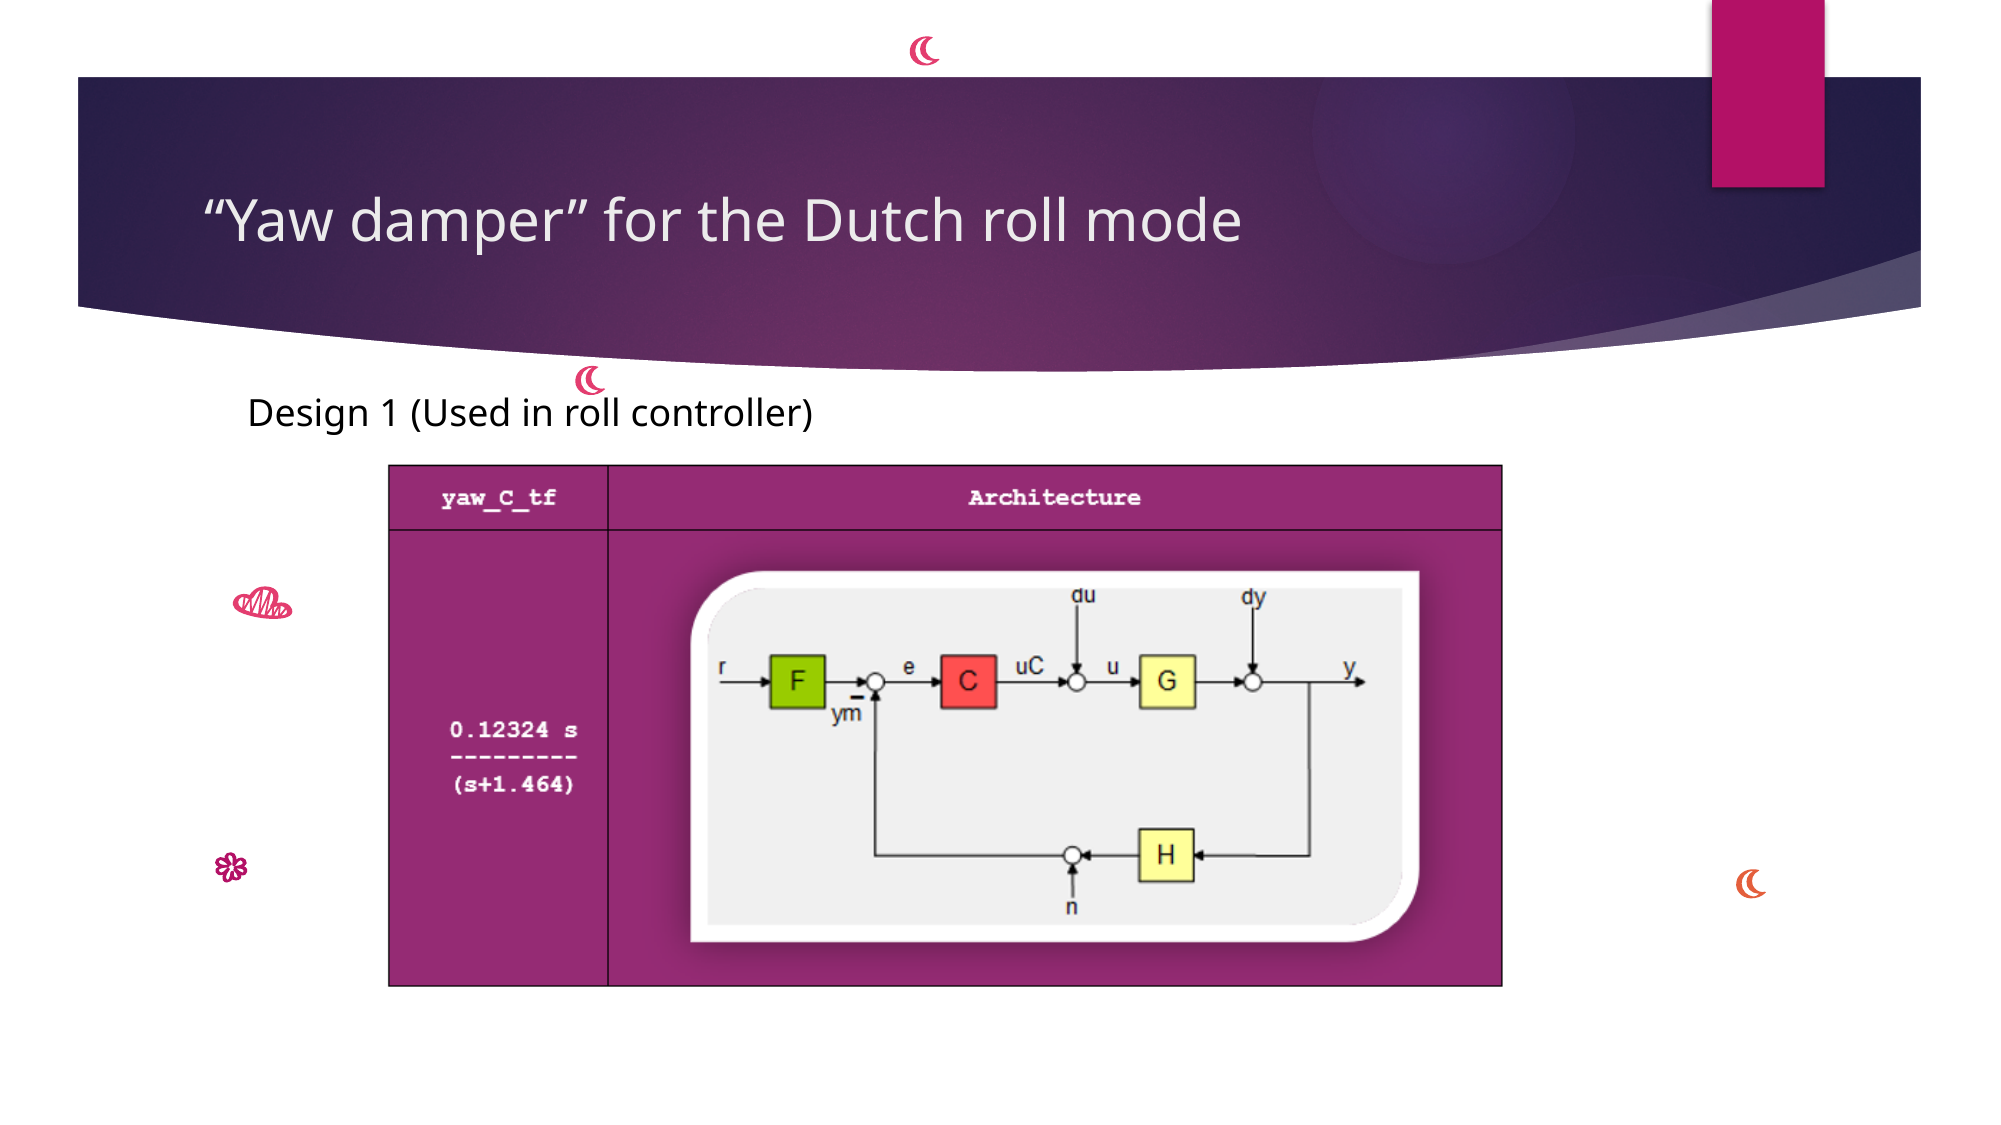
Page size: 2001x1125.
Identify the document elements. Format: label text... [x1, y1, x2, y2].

text_box [1736, 869, 1766, 899]
text_box [909, 36, 940, 66]
text_box Design 1 (Used in roll controller) [232, 382, 928, 442]
text_box [215, 853, 247, 882]
title “Yaw damper” for the Dutch roll mode [189, 159, 1627, 276]
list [364, 442, 1520, 1040]
text_box [232, 586, 293, 619]
text_box [575, 365, 606, 396]
